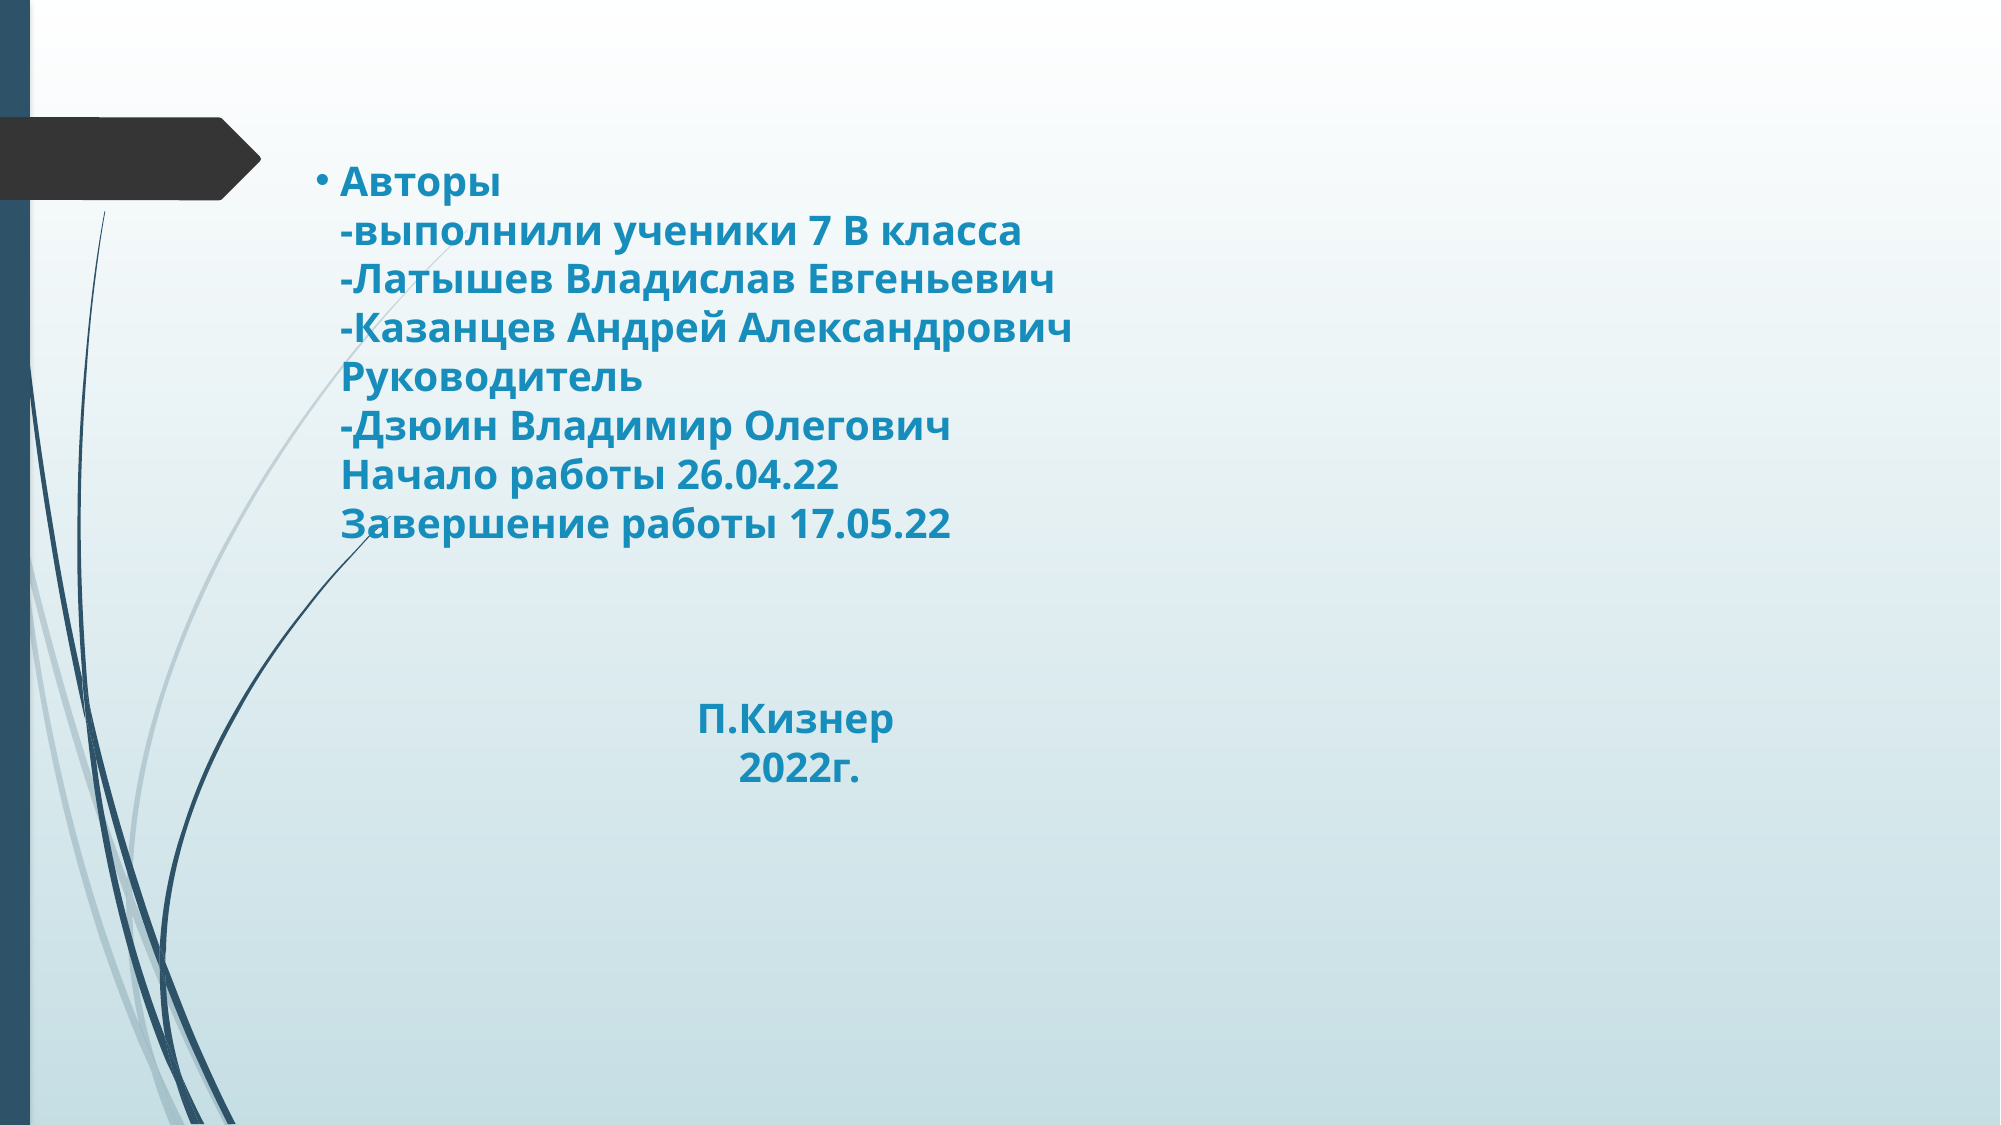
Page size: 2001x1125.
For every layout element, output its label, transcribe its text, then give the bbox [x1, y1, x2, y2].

title Авторы -выполнили ученики 7 В класса -Латышев Владислав Евгеньевич -Казанцев Андрей Александрович Руководитель -Дзюин Владимир Олегович Начало работы 26.04.22 Завершение работы 17.05.22 П.Кизнер 2022г. [300, 147, 1763, 855]
